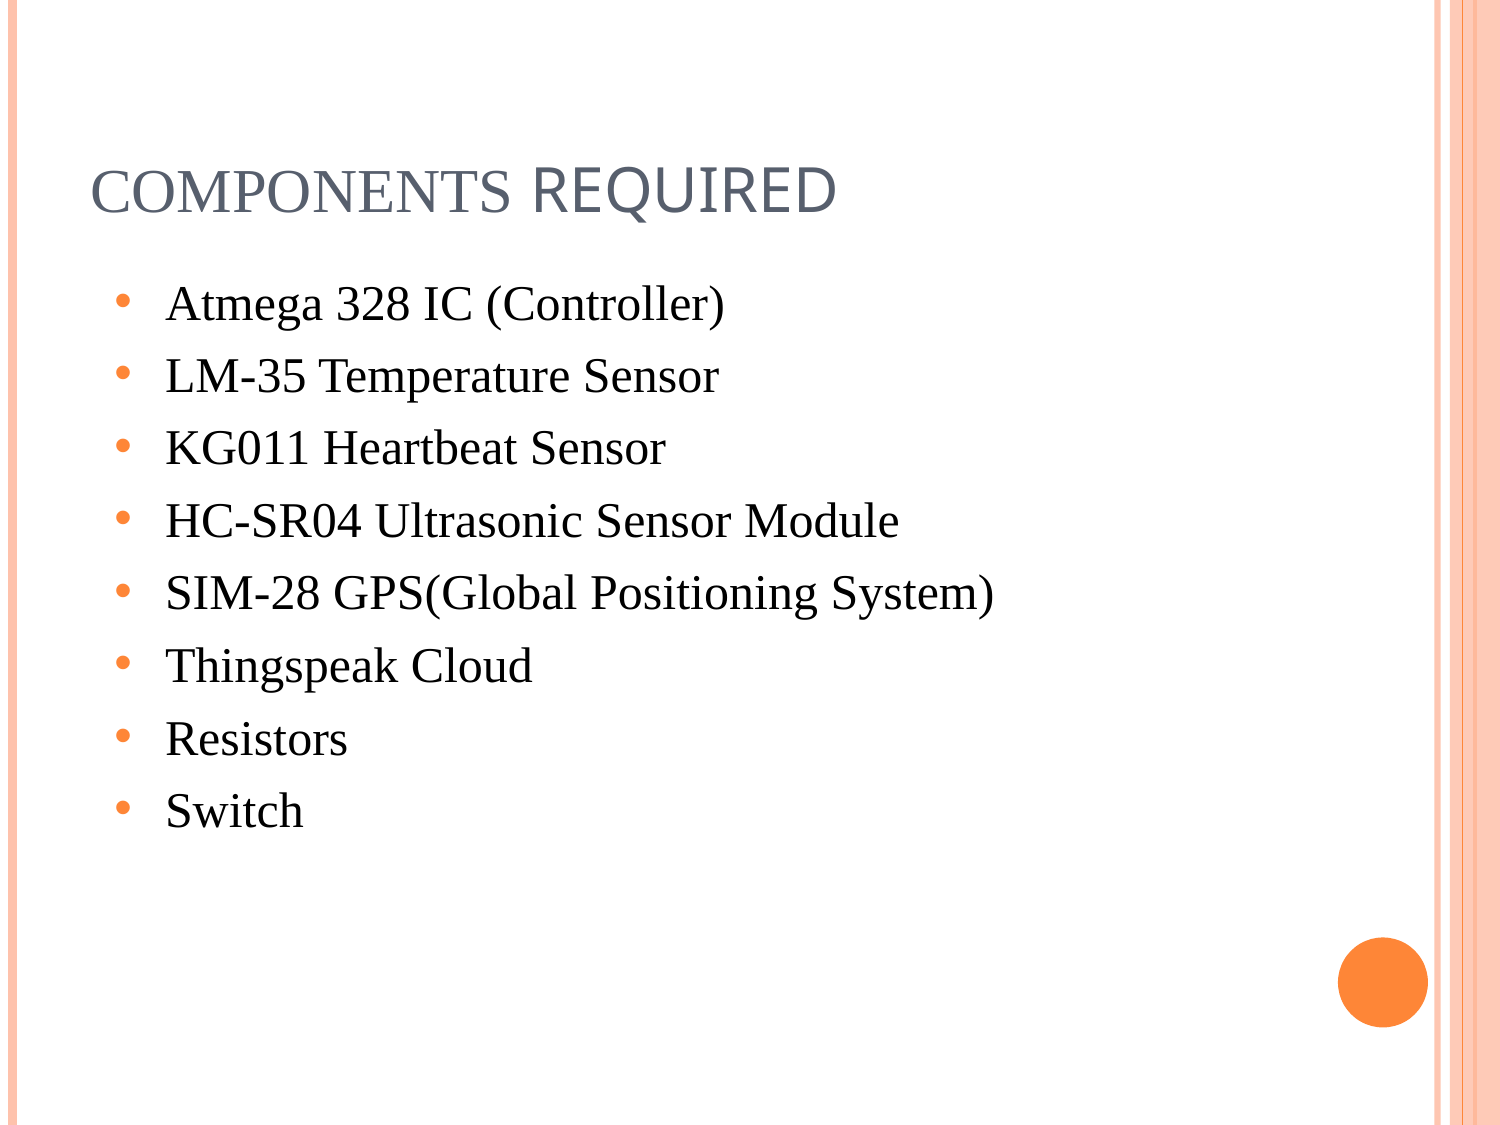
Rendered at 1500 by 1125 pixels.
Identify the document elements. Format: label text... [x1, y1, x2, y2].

title COMPONENTS REQUIRED [75, 45, 1300, 233]
list Atmega 328 IC (Controller) LM-35 Temperature Sensor KG011 Heartbeat Sensor HC-SR04 Ultrasonic Sensor Module SIM-28 GPS(Global Positioning System) Thingspeak Cloud Resistors Switch [75, 262, 1300, 1062]
